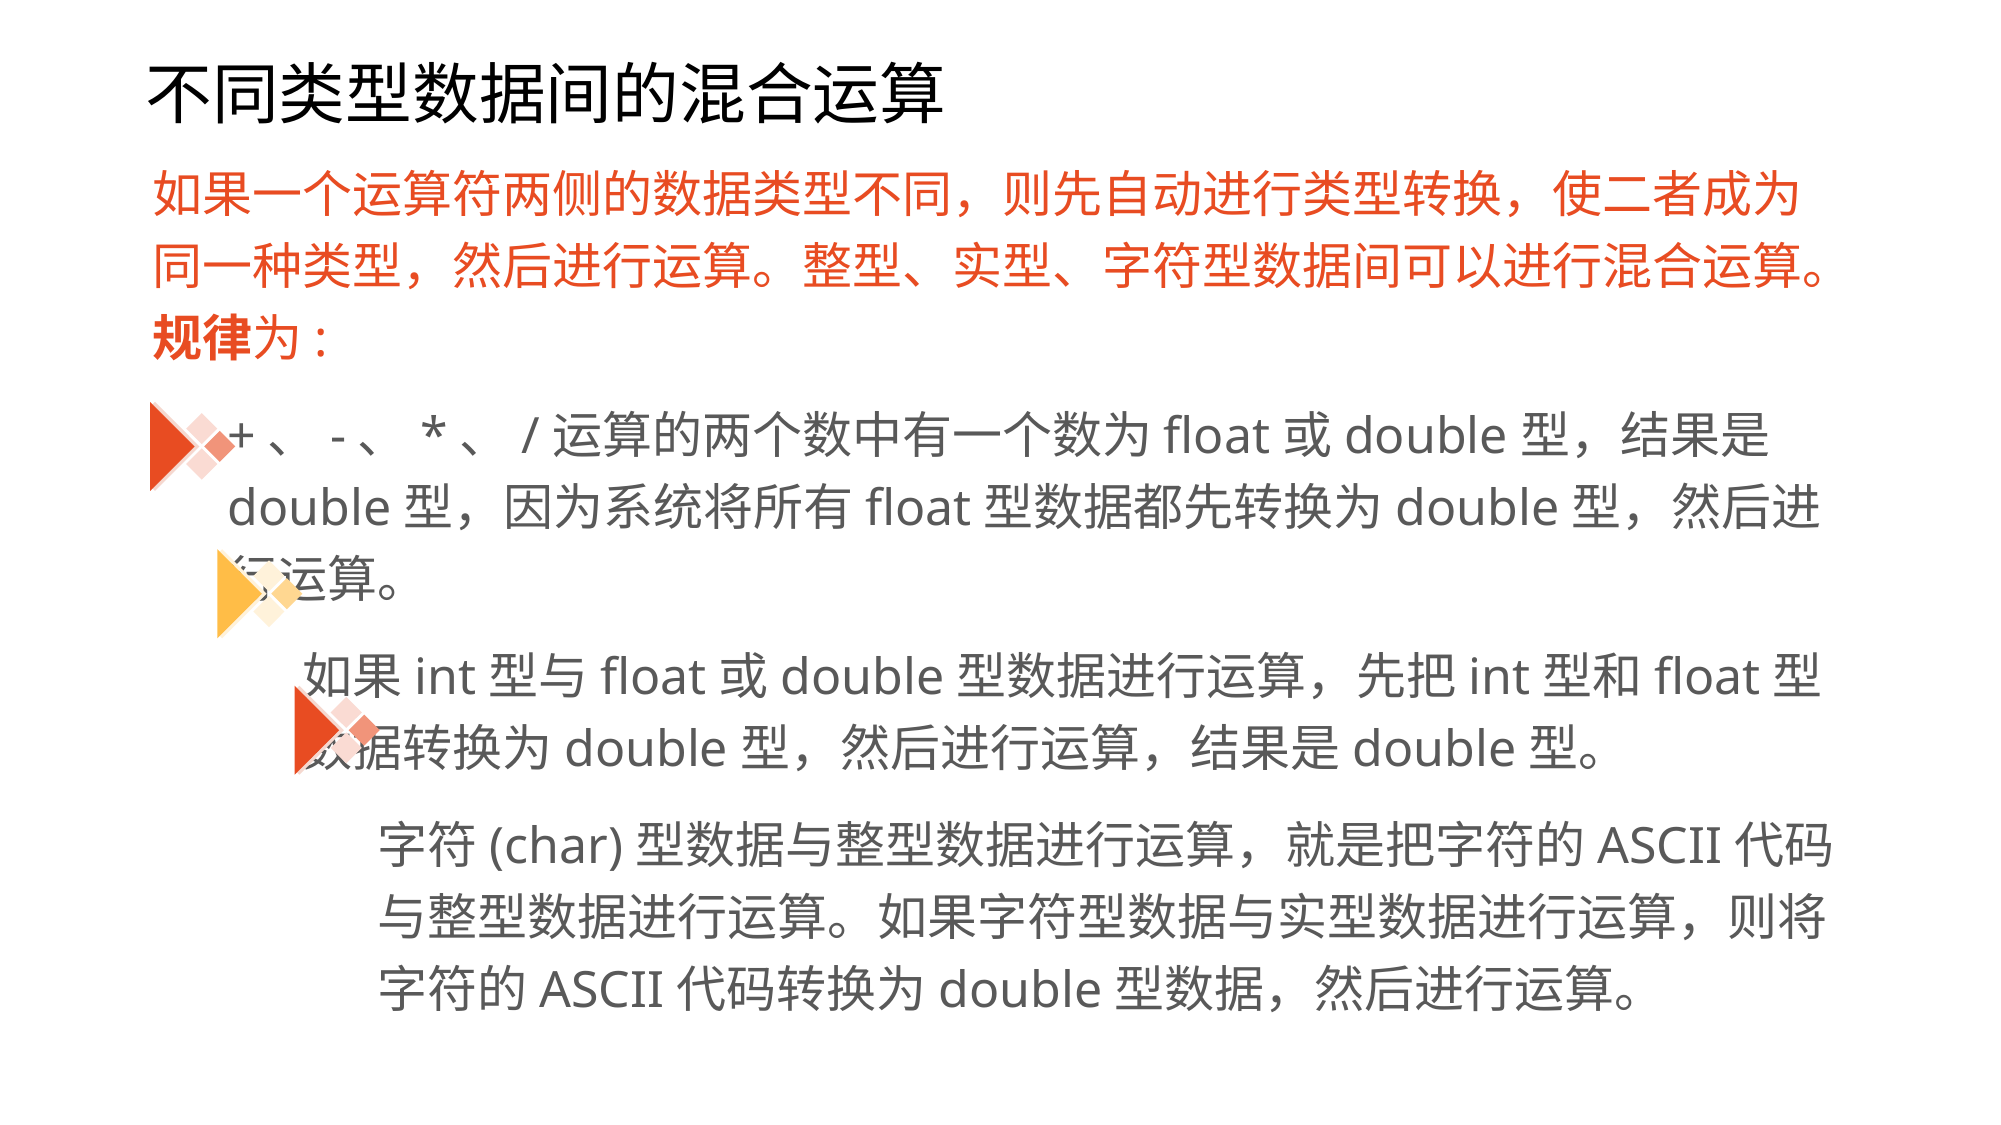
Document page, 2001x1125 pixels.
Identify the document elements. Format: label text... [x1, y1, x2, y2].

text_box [150, 401, 236, 491]
list 如果一个运算符两侧的数据类型不同，则先自动进行类型转换，使二者成为同一种类型，然后进行运算。整型、实型、字符型数据间可以进行混合运算。规律为: +、-、*、/运算的两个数中有一个数为float或double型，结果是double型，因为系统将所有float型数据都先转换为double型，然后进行运算。 如果int型与float或double型数据进行运算，先把int型和float型数据转换为double型，然后进行运算，结果是double型。 字符(char)型数据与整型数据进行运算，就是把字符的ASCII代码与整型数据进行运算。如果字符型数据与实型数据进行运算，则将字符的ASCII代码转换为double型数据，然后进行运算。 [137, 142, 1863, 982]
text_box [294, 685, 380, 775]
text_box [217, 549, 303, 639]
title 不同类型数据间的混合运算 [130, 36, 1856, 157]
